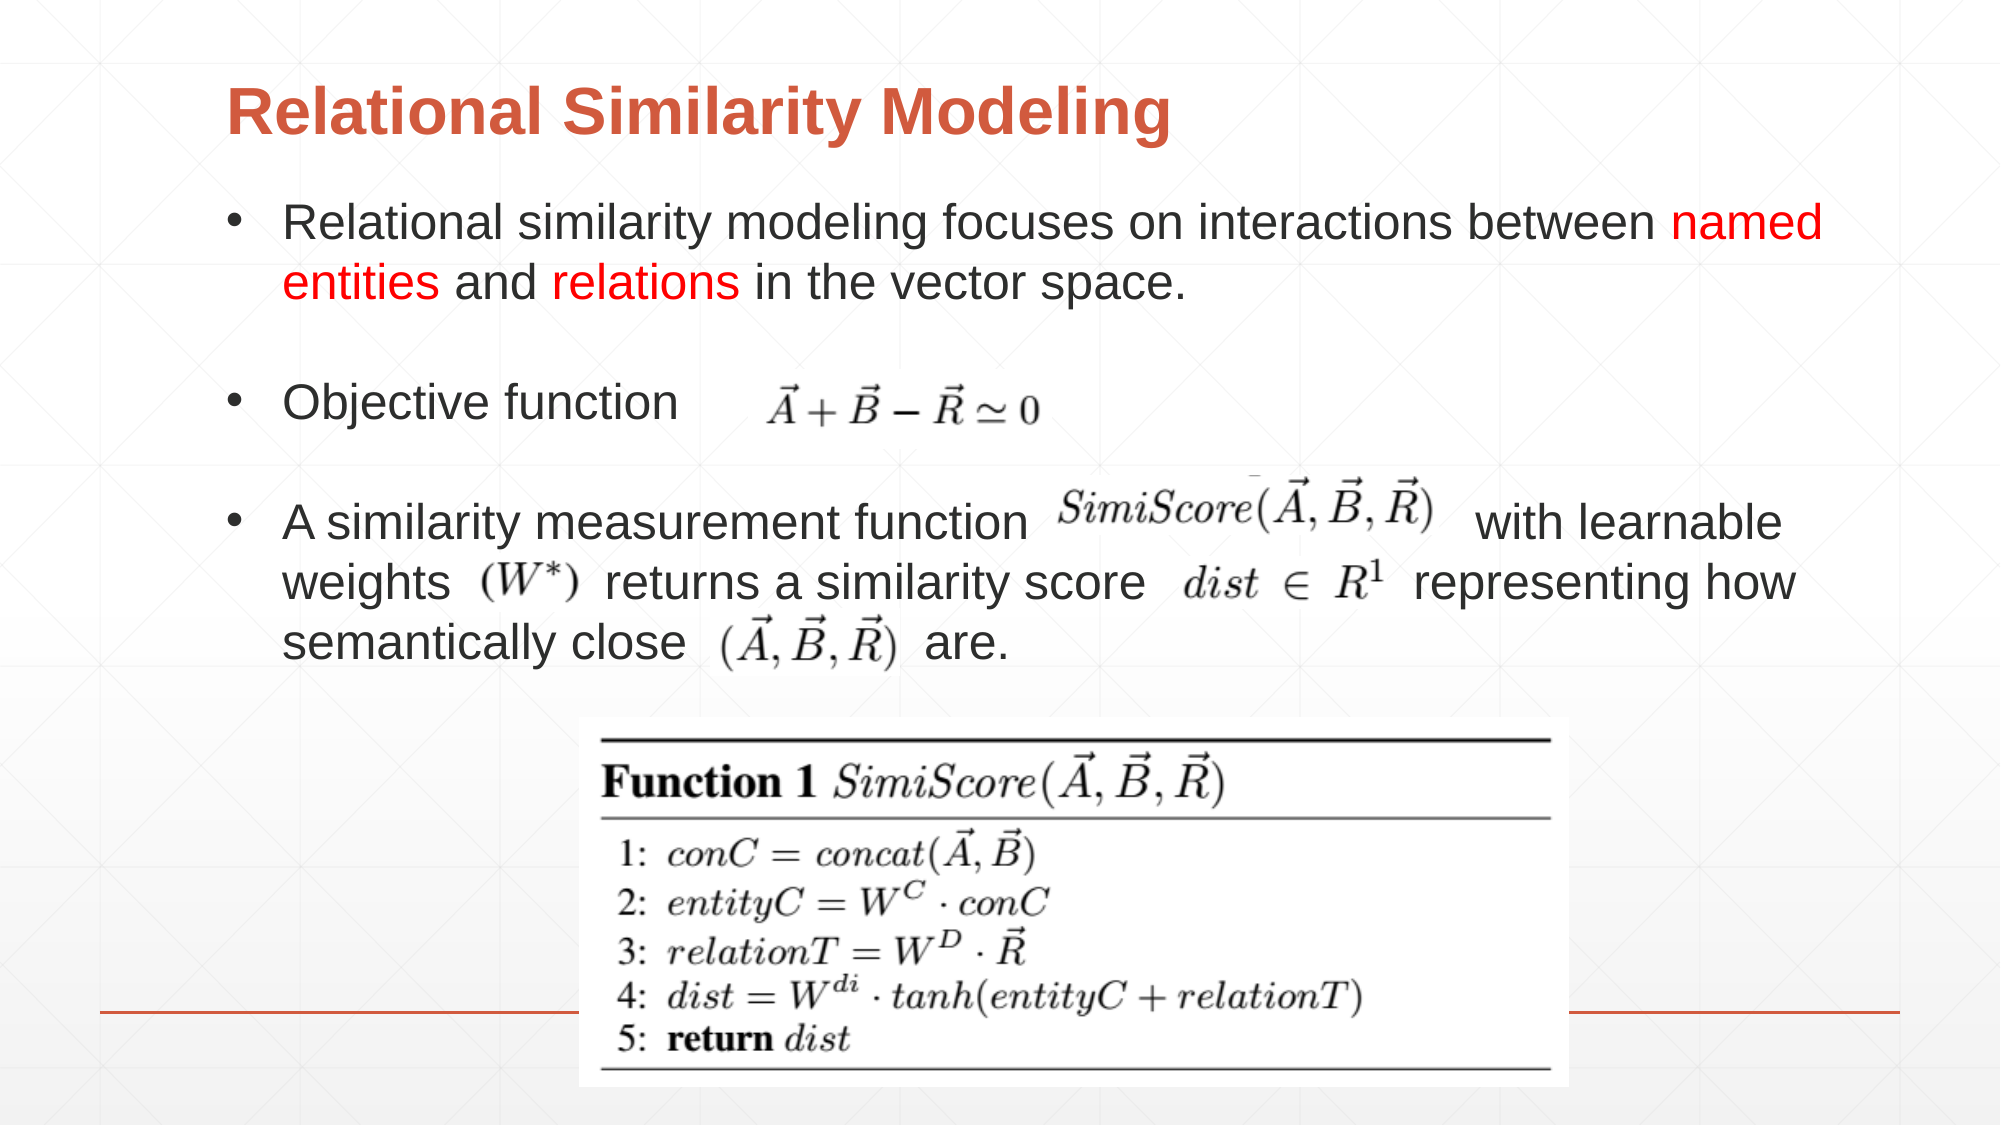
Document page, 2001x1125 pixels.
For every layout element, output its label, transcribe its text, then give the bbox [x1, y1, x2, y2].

picture [710, 608, 900, 676]
text_box Relational similarity modeling focuses on interactions between named entities and relations in the vector space. Objective function A similarity measurement function with learnable weights returns a similarity score representing how semantically close are. [211, 181, 1878, 737]
picture [579, 717, 1569, 1087]
title Relational Similarity Modeling [211, 48, 1787, 181]
picture [748, 369, 1052, 449]
picture [1179, 556, 1387, 609]
picture [1051, 475, 1439, 536]
picture [473, 553, 580, 612]
